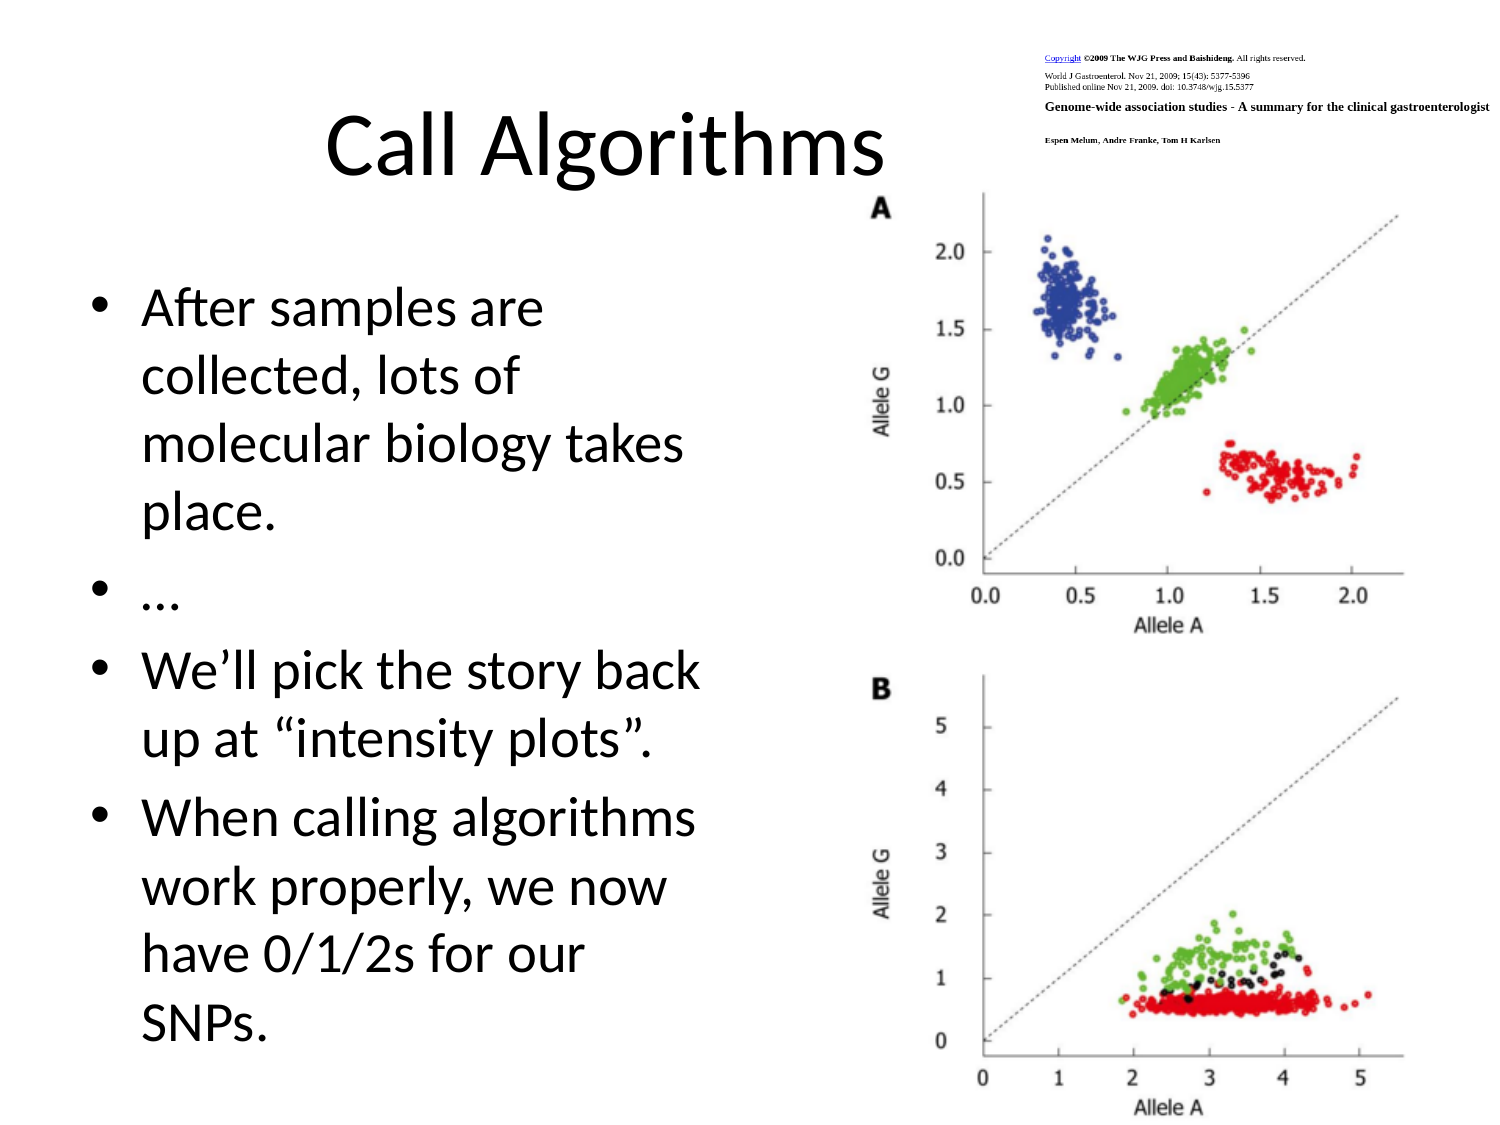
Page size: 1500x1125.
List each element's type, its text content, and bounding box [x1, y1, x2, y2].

picture [862, 188, 1421, 1125]
picture [1035, 49, 1500, 149]
list After samples are collected, lots of molecular biology takes place. … We’ll pick the story back up at “intensity plots”. When calling algorithms work properly, we now have 0/1/2s for our SNPs. [75, 262, 738, 1063]
title Call Algorithms [75, 45, 1138, 233]
